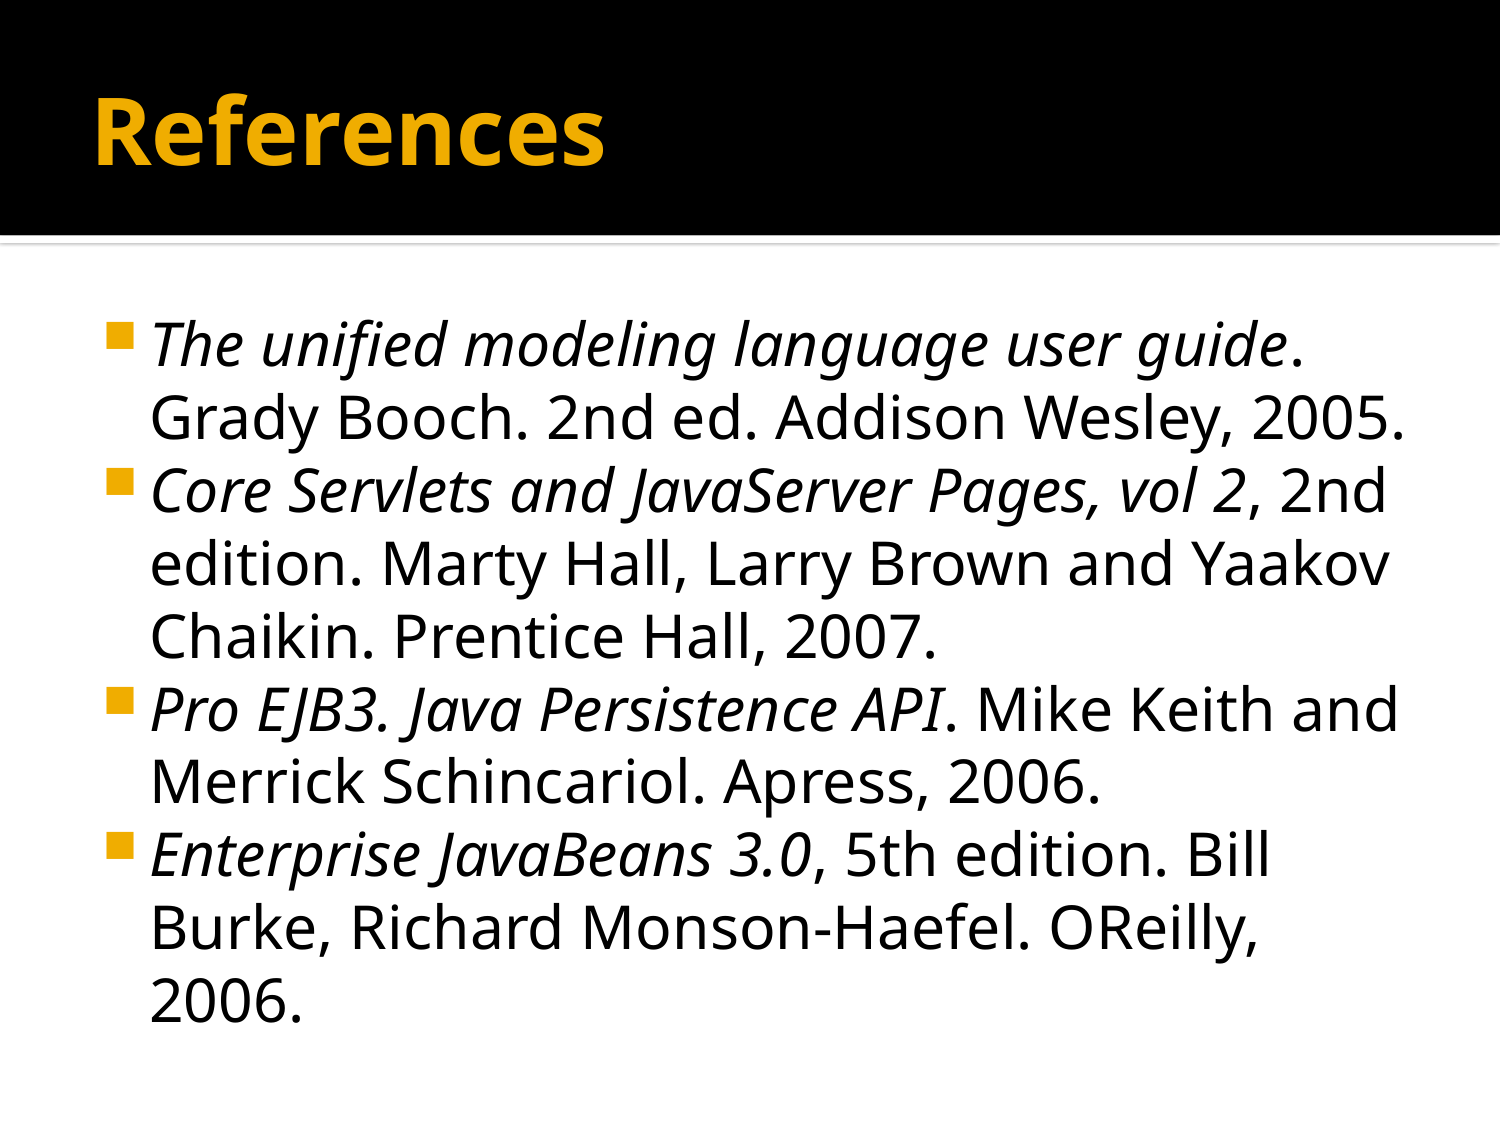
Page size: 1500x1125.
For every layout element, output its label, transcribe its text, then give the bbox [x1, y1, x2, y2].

list The unified modeling language user guide. Grady Booch. 2nd ed. Addison Wesley, 2005. Core Servlets and JavaServer Pages, vol 2, 2nd edition. Marty Hall, Larry Brown and Yaakov Chaikin. Prentice Hall, 2007. Pro EJB3. Java Persistence API. Mike Keith and Merrick Schincariol. Apress, 2006. Enterprise JavaBeans 3.0, 5th edition. Bill Burke, Richard Monson-Haefel. OReilly, 2006. [75, 291, 1425, 1050]
title References [75, 25, 1425, 231]
